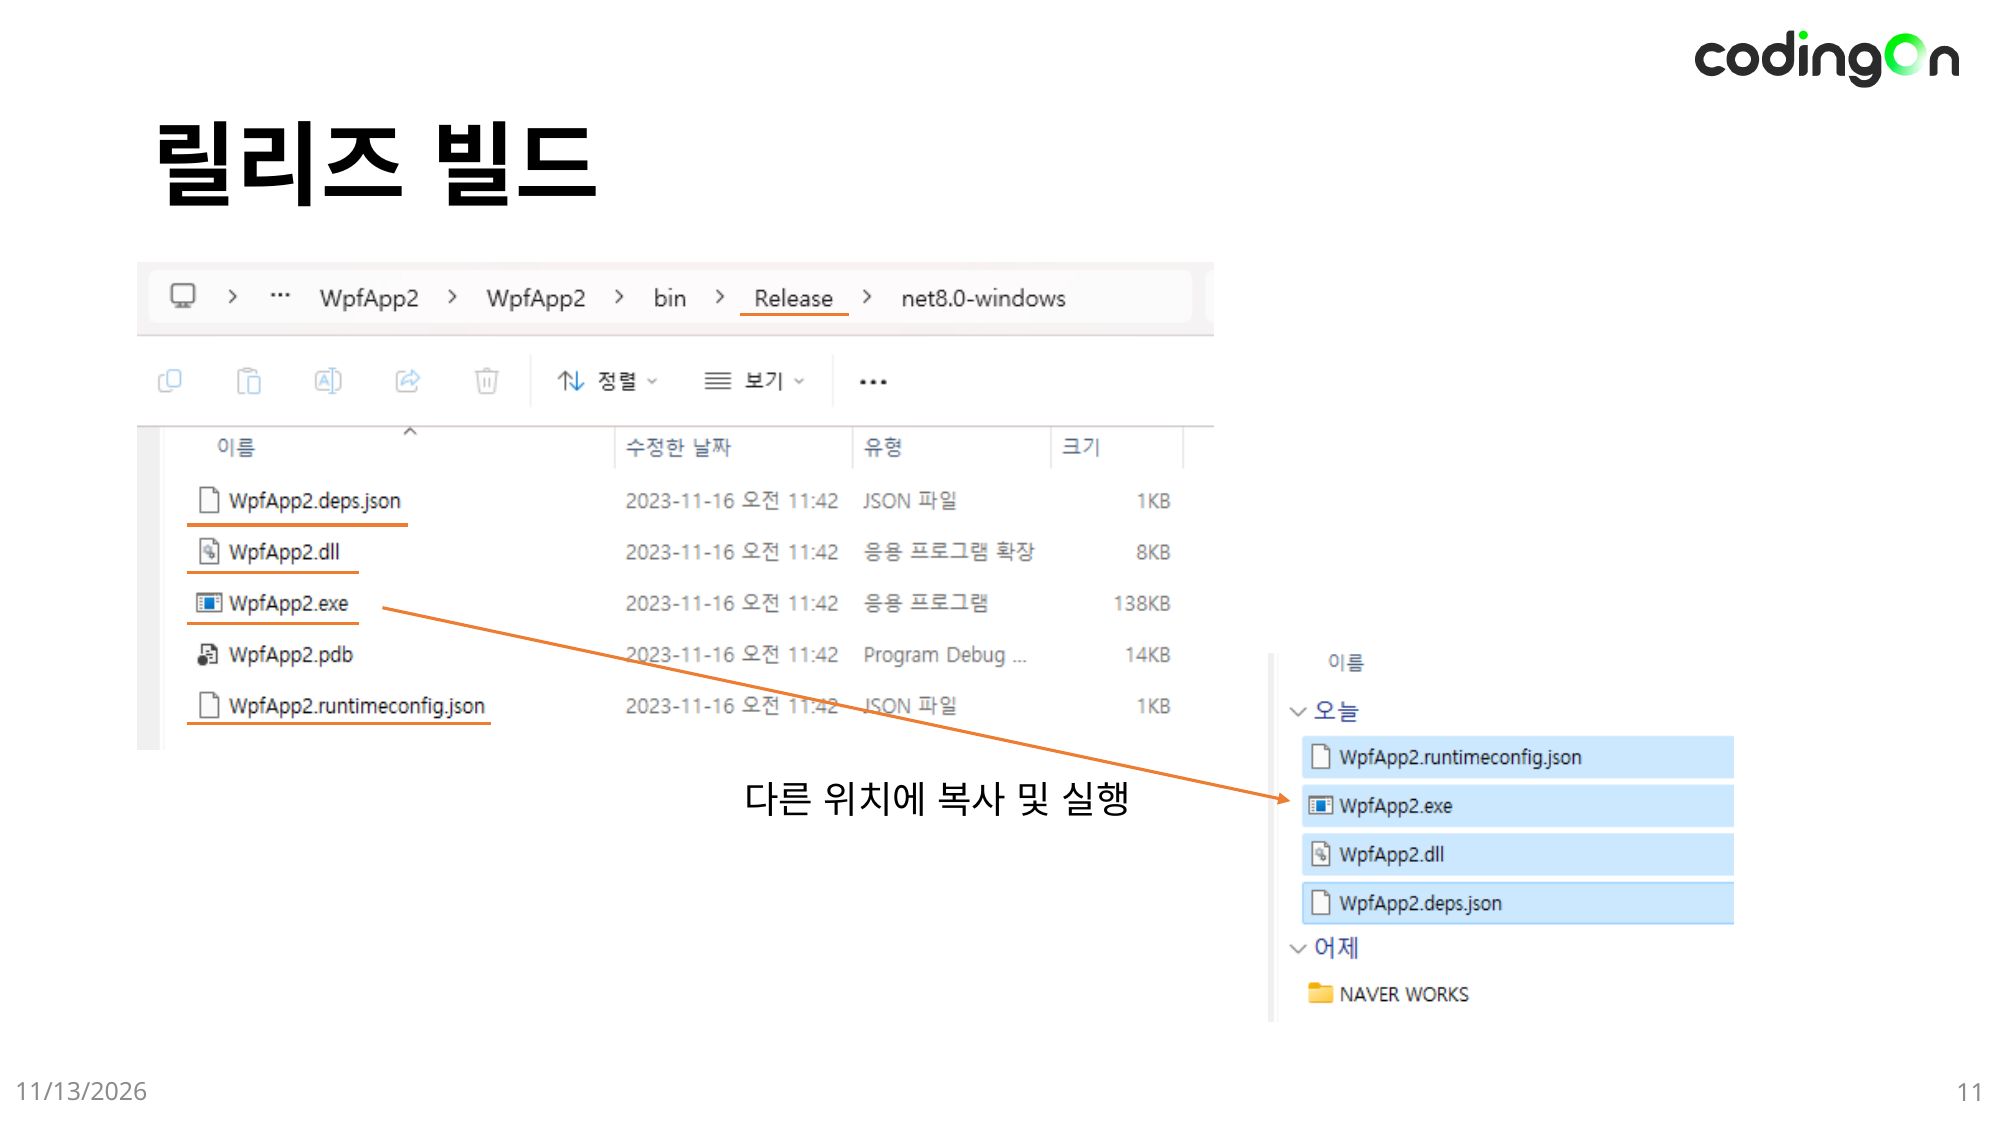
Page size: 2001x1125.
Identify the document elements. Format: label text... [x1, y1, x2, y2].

text_box 다른 위치에 복사 및 실행 [646, 802, 1146, 829]
title 릴리즈 빌드 [137, 59, 1863, 278]
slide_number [0, 1062, 450, 1123]
picture [1268, 653, 1734, 1022]
picture [137, 262, 1214, 750]
slide_number 11 [1550, 1063, 2000, 1124]
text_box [382, 607, 1291, 802]
picture [1695, 30, 1959, 88]
